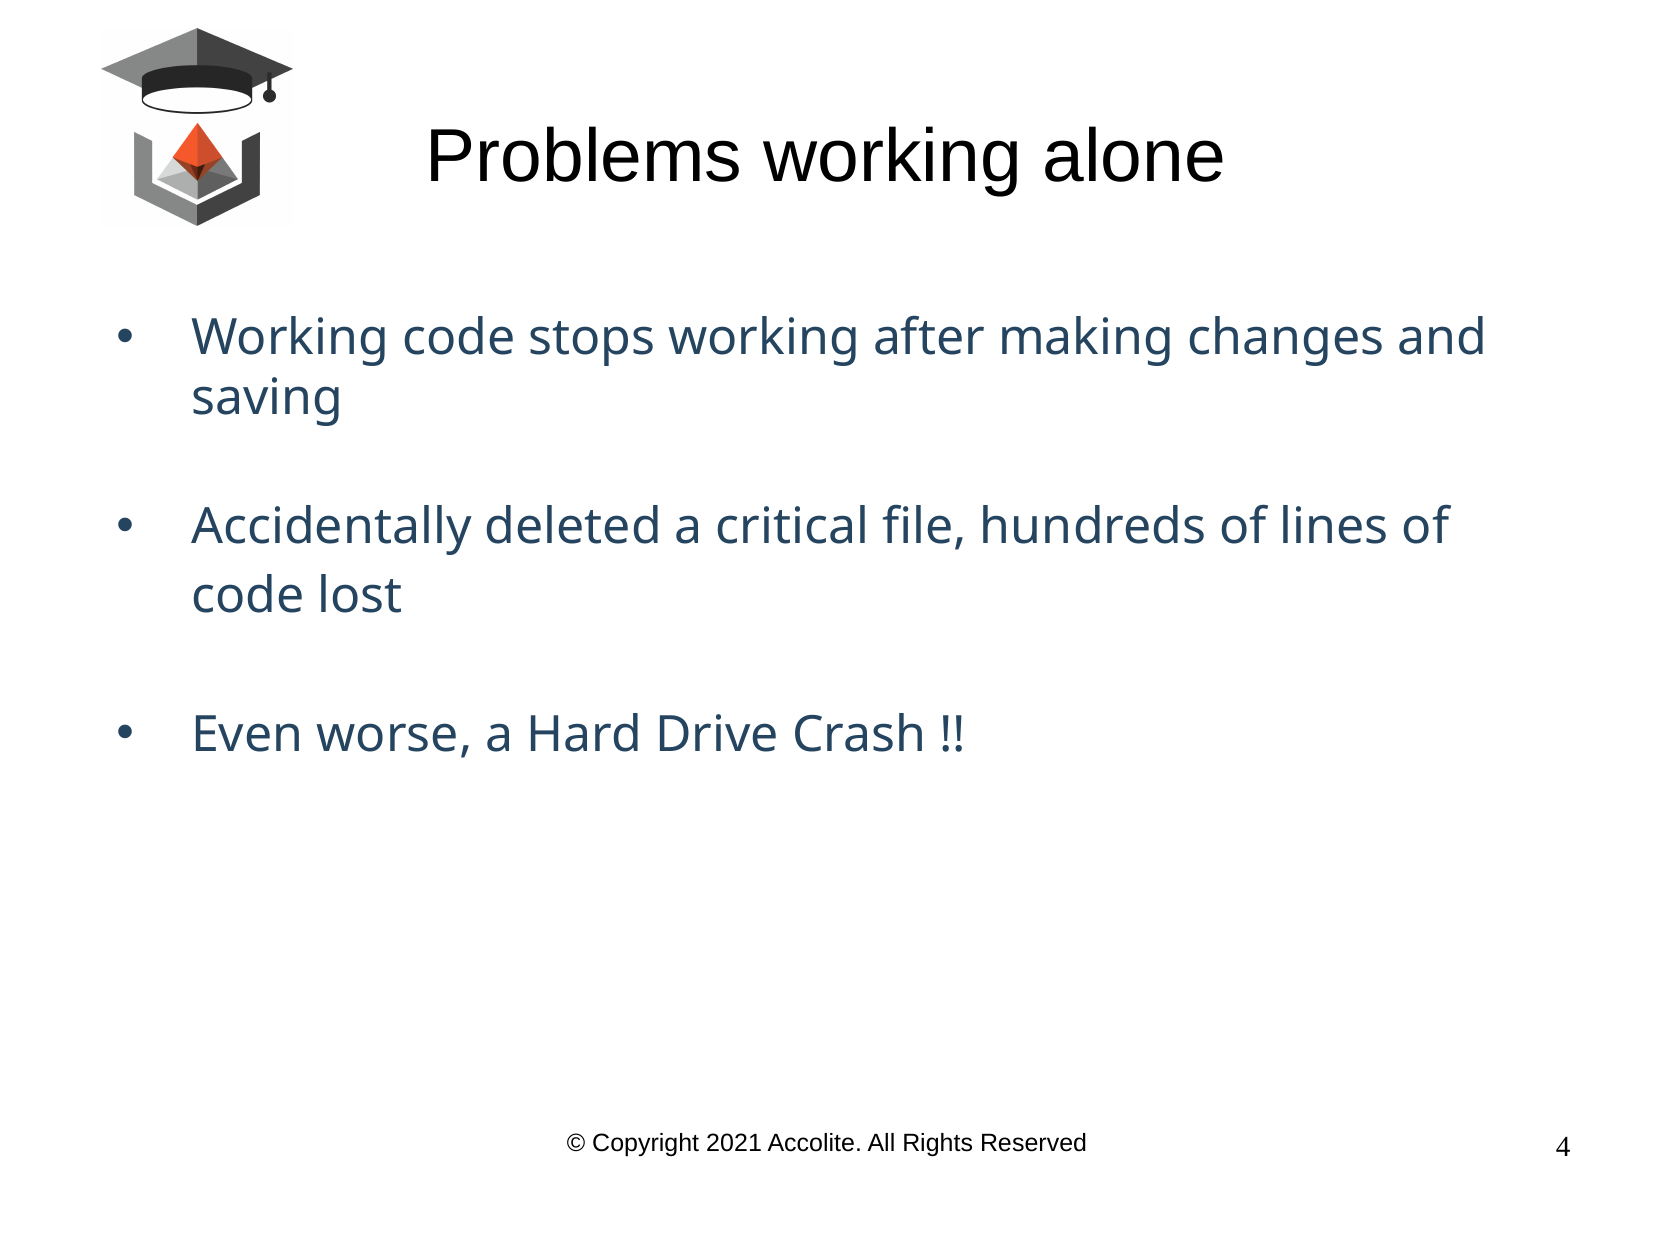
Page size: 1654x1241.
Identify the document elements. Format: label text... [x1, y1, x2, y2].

picture [100, 28, 293, 226]
text_box Problems working alone [82, 49, 1571, 257]
text_box © Copyright 2021 Accolite. All Rights Reserved [565, 1129, 1090, 1215]
text_box ‹#› [1185, 1129, 1571, 1215]
text_box Working code stops working after making changes and saving Accidentally deleted a critical file, hundreds of lines of code lost Even worse, a Hard Drive Crash !! [82, 290, 1571, 1109]
